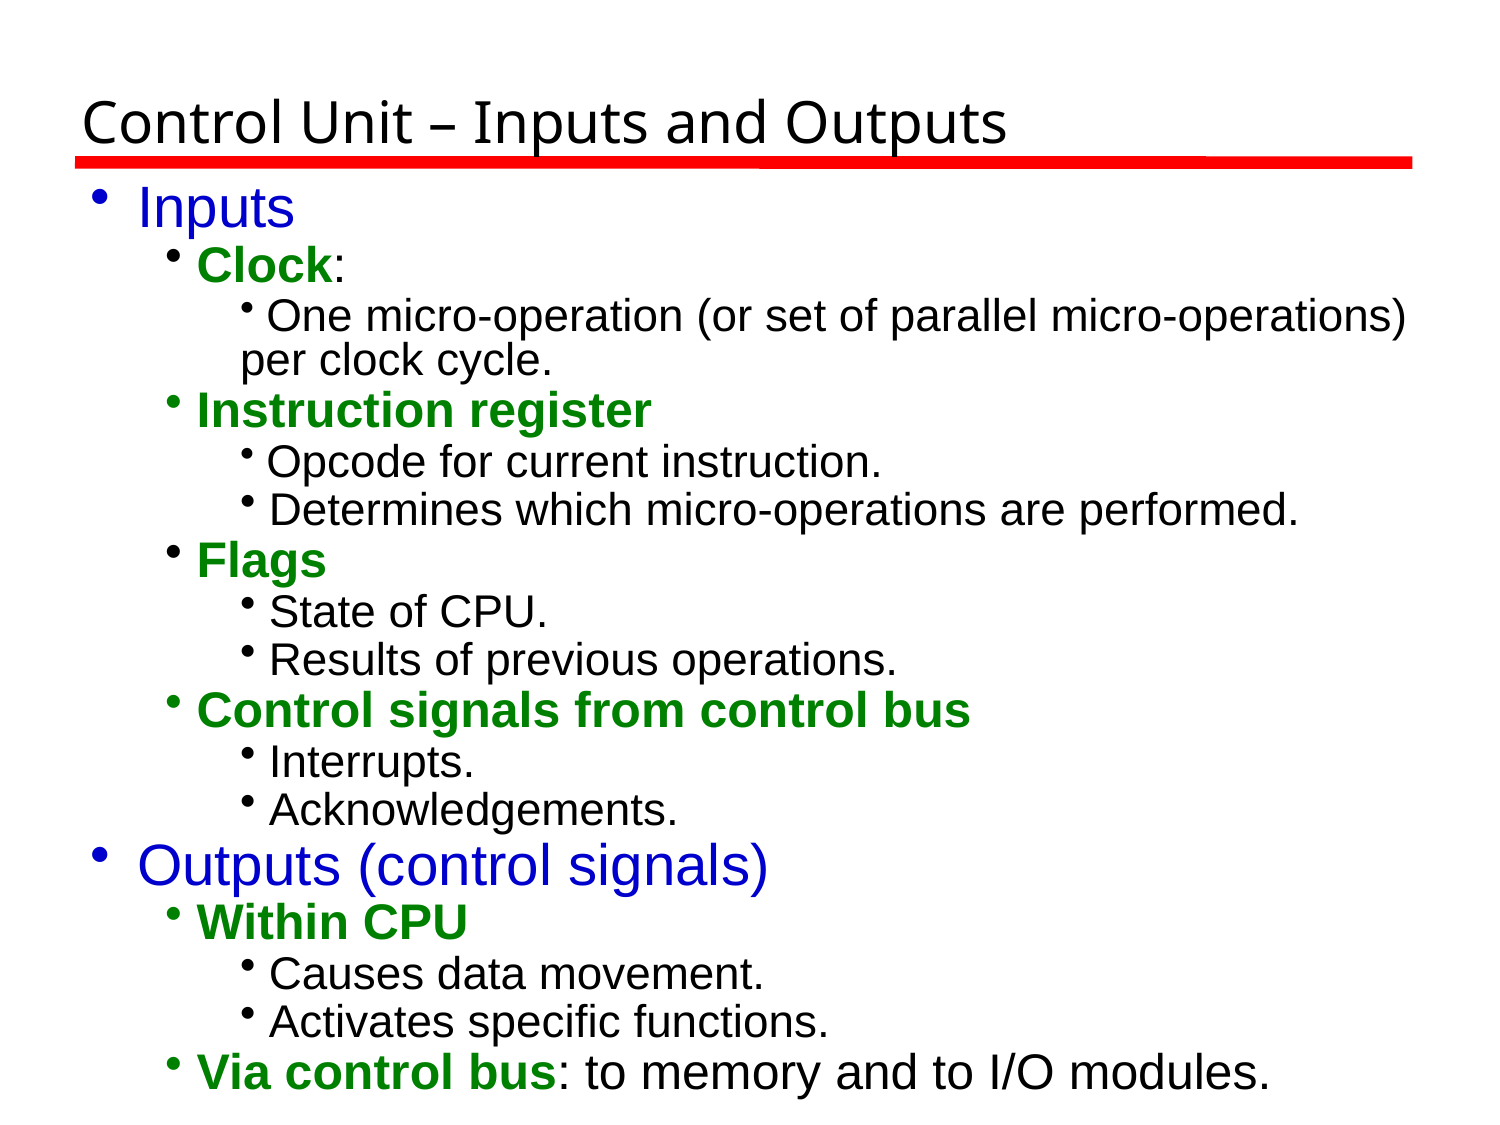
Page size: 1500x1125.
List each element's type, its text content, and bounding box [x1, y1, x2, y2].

title Control Unit – Inputs and Outputs [66, 24, 1413, 163]
list Inputs Clock: One micro-operation (or set of parallel micro-operations) per clock cycle. Instruction register Opcode for current instruction. Determines which micro-operations are performed. Flags State of CPU. Results of previous operations. Control signals from control bus Interrupts. Acknowledgements. Outputs (control signals) Within CPU Causes data movement. Activates specific functions. Via control bus: to memory and to I/O modules. [75, 175, 1440, 1108]
